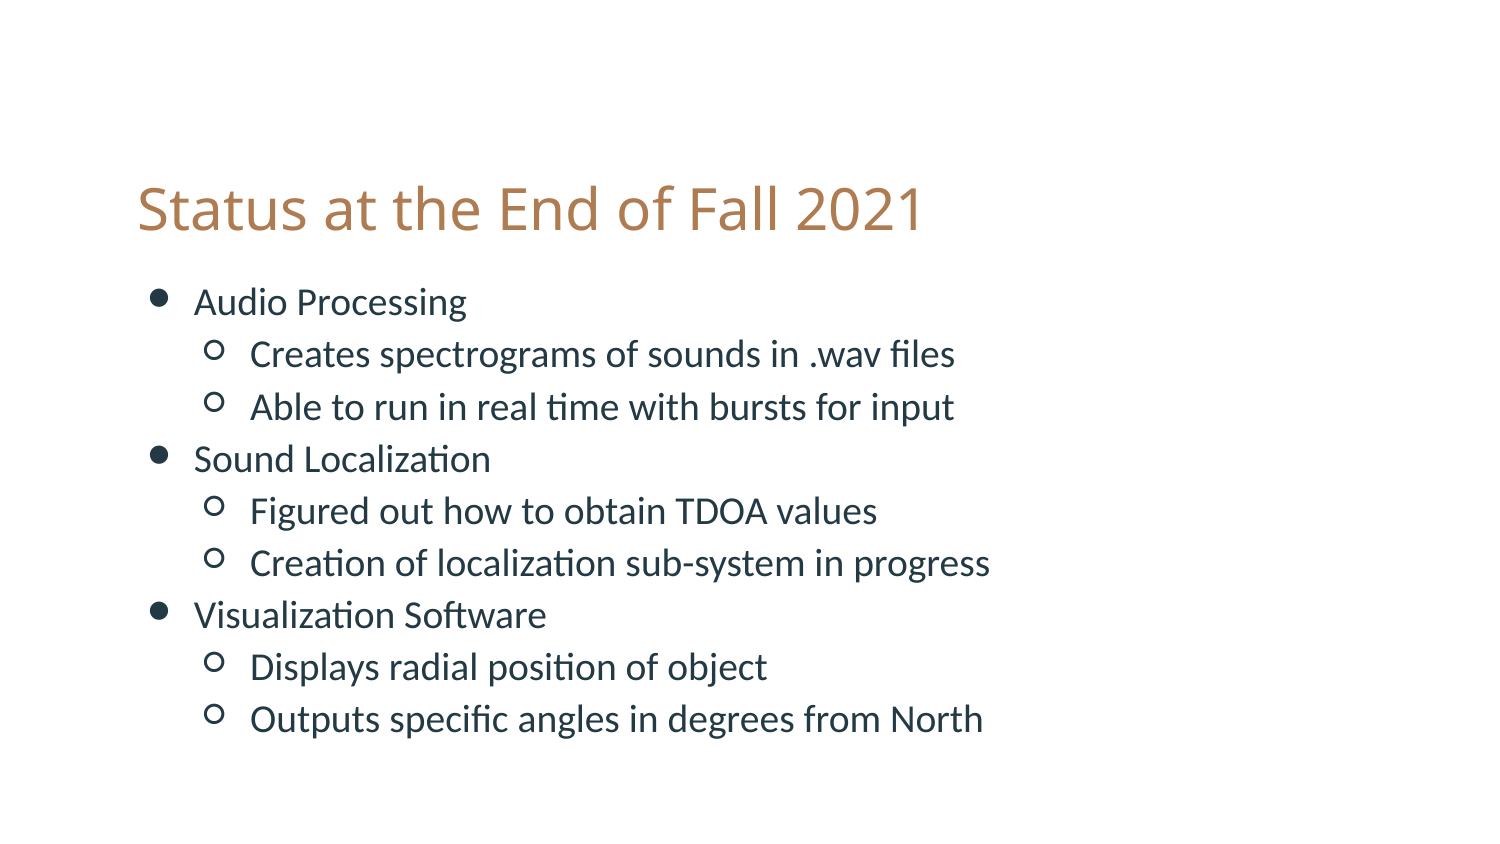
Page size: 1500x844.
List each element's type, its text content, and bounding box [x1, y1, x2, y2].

list Audio Processing Creates spectrograms of sounds in .wav files Able to run in real time with bursts for input Sound Localization Figured out how to obtain TDOA values Creation of localization sub-system in progress Visualization Software Displays radial position of object Outputs specific angles in degrees from North [126, 265, 1374, 755]
title Status at the End of Fall 2021 [126, 89, 1374, 248]
